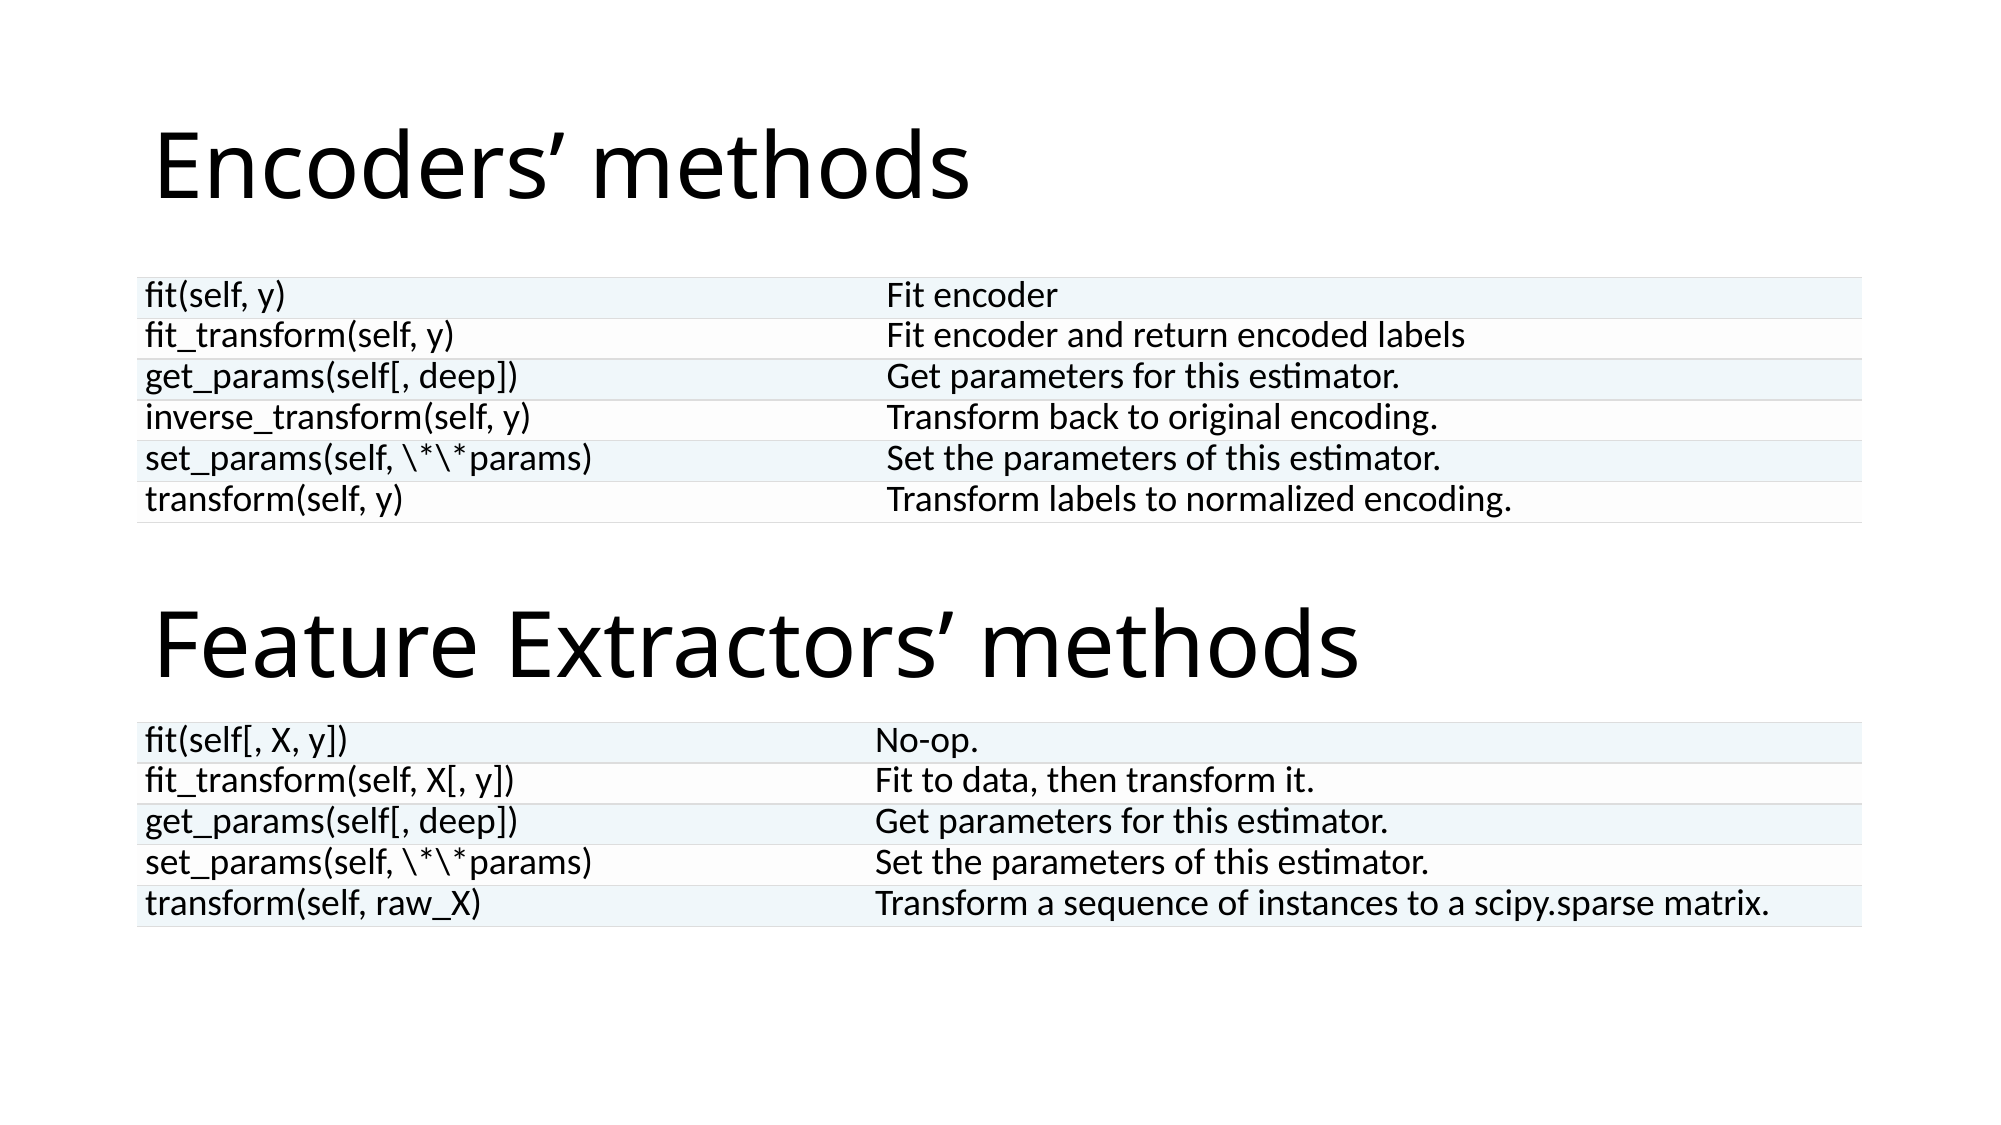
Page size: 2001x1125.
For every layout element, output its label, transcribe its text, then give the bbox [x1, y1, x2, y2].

table_cell Transform back to original encoding. [879, 401, 1862, 440]
table_cell Get parameters for this estimator. [879, 360, 1862, 399]
table_cell Transform a sequence of instances to a scipy.sparse matrix. [867, 886, 1862, 926]
table_cell get_params(self[, deep]) [137, 360, 879, 399]
table_cell Fit to data, then transform it. [867, 764, 1862, 803]
table_cell Fit encoder and return encoded labels [879, 319, 1862, 358]
table_cell Set the parameters of this estimator. [879, 441, 1862, 481]
table_cell Transform labels to normalized encoding. [879, 482, 1862, 522]
table_cell transform(self, y) [137, 482, 879, 522]
table_header Fit encoder [879, 278, 1862, 318]
table_cell Set the parameters of this estimator. [867, 845, 1862, 885]
text_box Feature Extractors’ methods [137, 535, 1863, 753]
table_cell inverse_transform(self, y) [137, 401, 879, 440]
table_header fit(self, y) [137, 278, 879, 318]
title Encoders’ methods [137, 59, 1863, 278]
table_cell set_params(self, \*\*params) [137, 441, 879, 481]
table_header No-op. [867, 753, 1862, 762]
table_cell Get parameters for this estimator. [867, 805, 1862, 844]
table_cell get_params(self[, deep]) [137, 805, 867, 844]
table_cell fit_transform(self, y) [137, 319, 879, 358]
table_cell fit_transform(self, X[, y]) [137, 764, 867, 803]
table_cell set_params(self, \*\*params) [137, 845, 867, 885]
table_header fit(self[, X, y]) [137, 753, 867, 762]
table_cell transform(self, raw_X) [137, 886, 867, 926]
